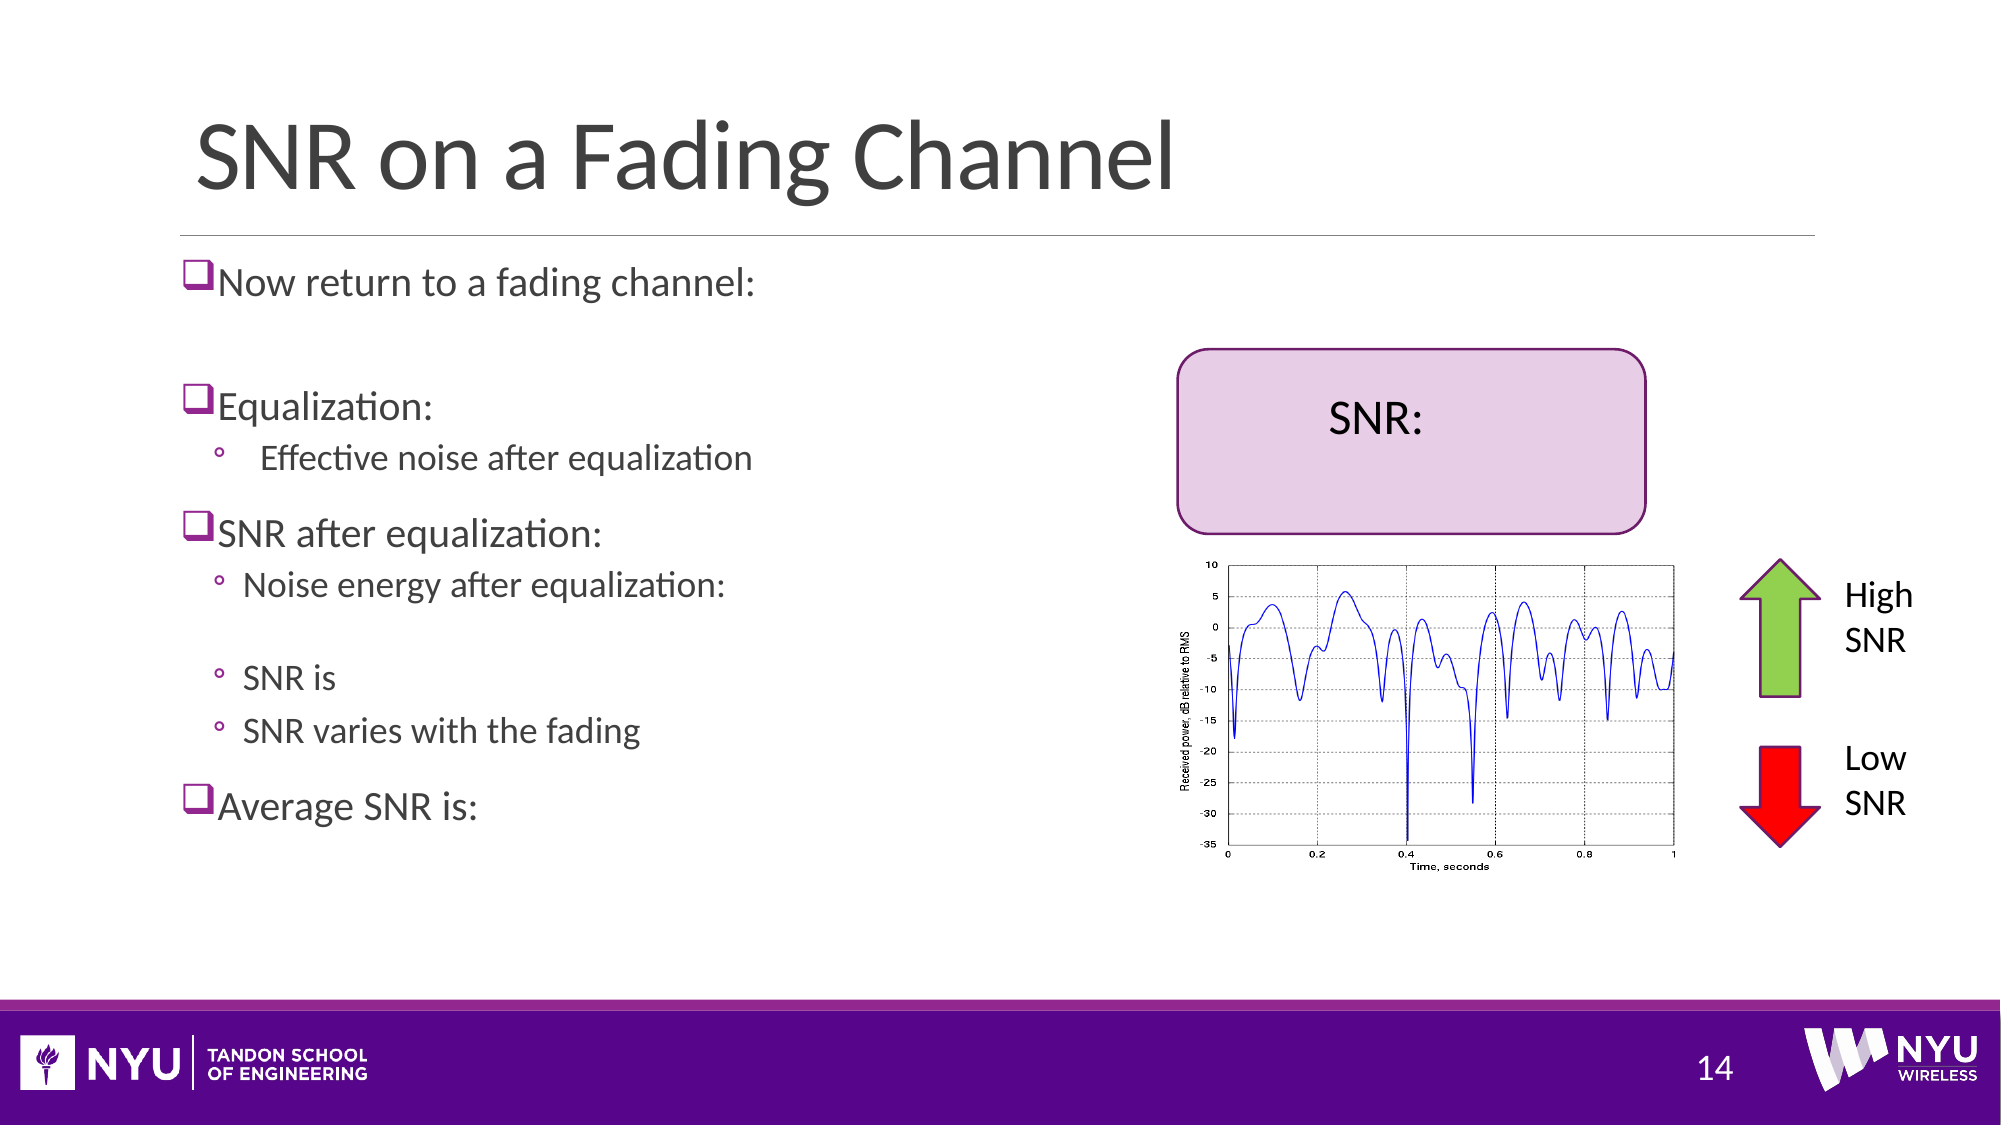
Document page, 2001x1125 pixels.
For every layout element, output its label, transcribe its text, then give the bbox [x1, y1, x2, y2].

text_box Low SNR [1830, 725, 1945, 831]
title SNR on a Fading Channel [180, 47, 1830, 218]
text_box [1176, 347, 1647, 536]
text_box High SNR [1830, 562, 1945, 668]
picture [1177, 558, 1679, 873]
slide_number 14 [1533, 1035, 1749, 1096]
text_box [1739, 558, 1822, 698]
text_box [1739, 745, 1822, 848]
